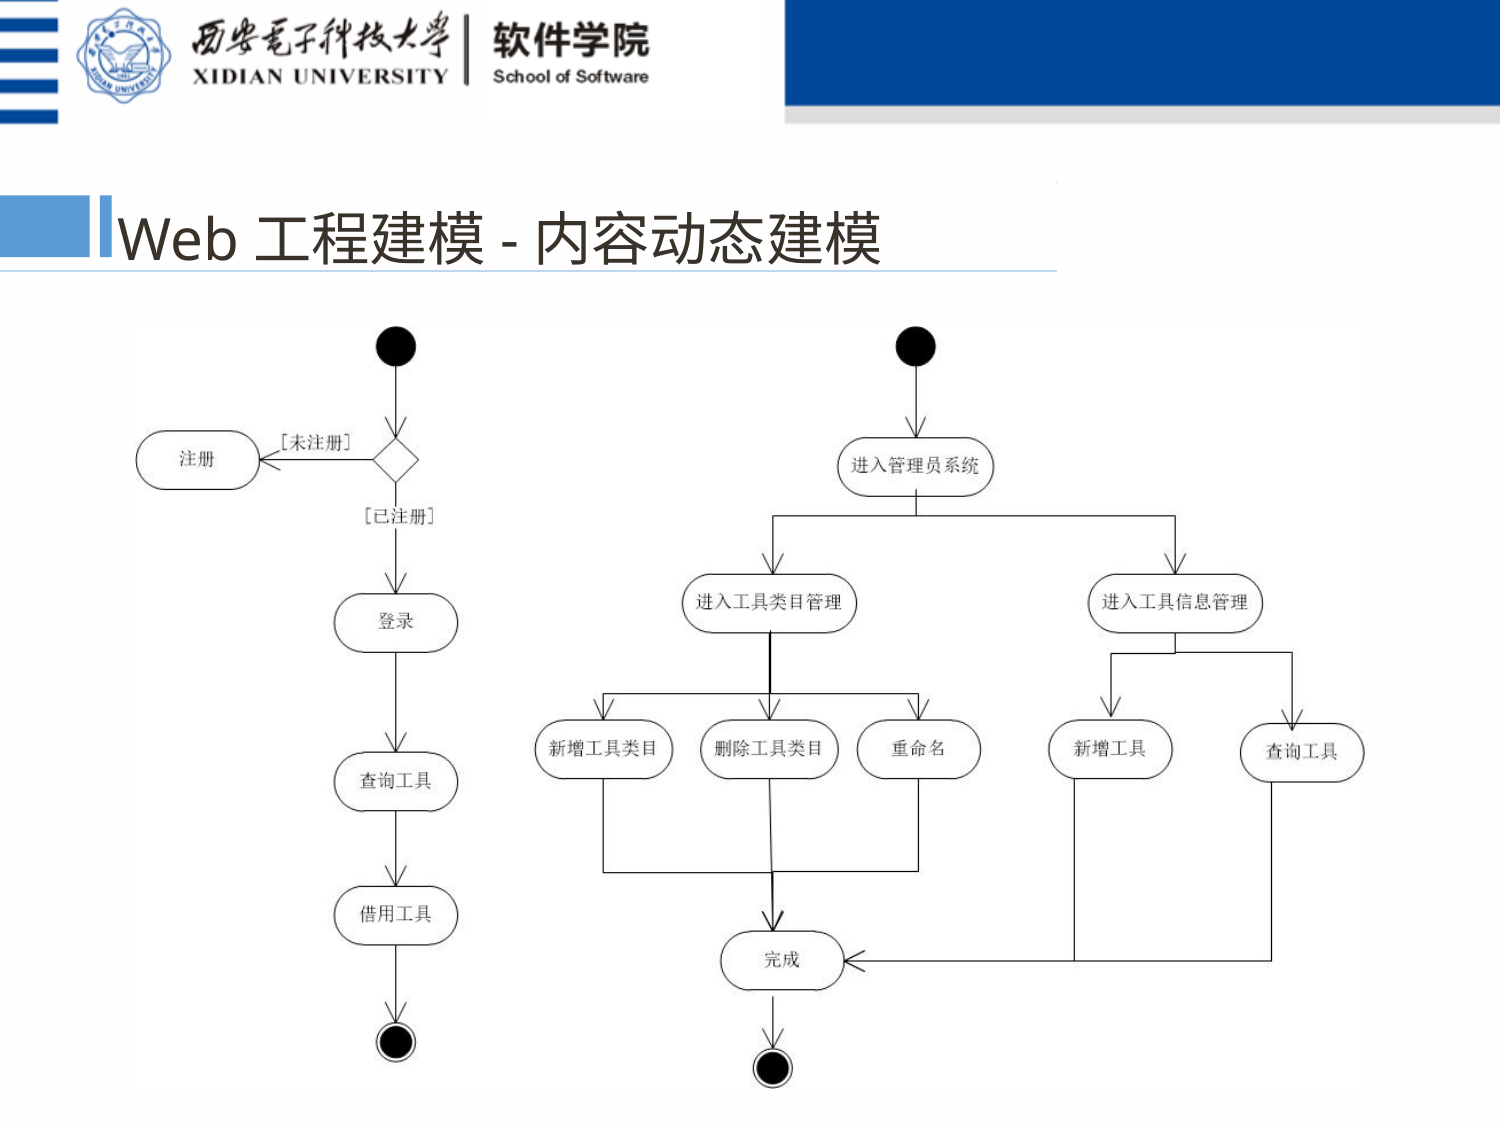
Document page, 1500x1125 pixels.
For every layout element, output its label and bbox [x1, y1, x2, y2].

text_box [0, 181, 1057, 271]
picture [0, 0, 1500, 1125]
